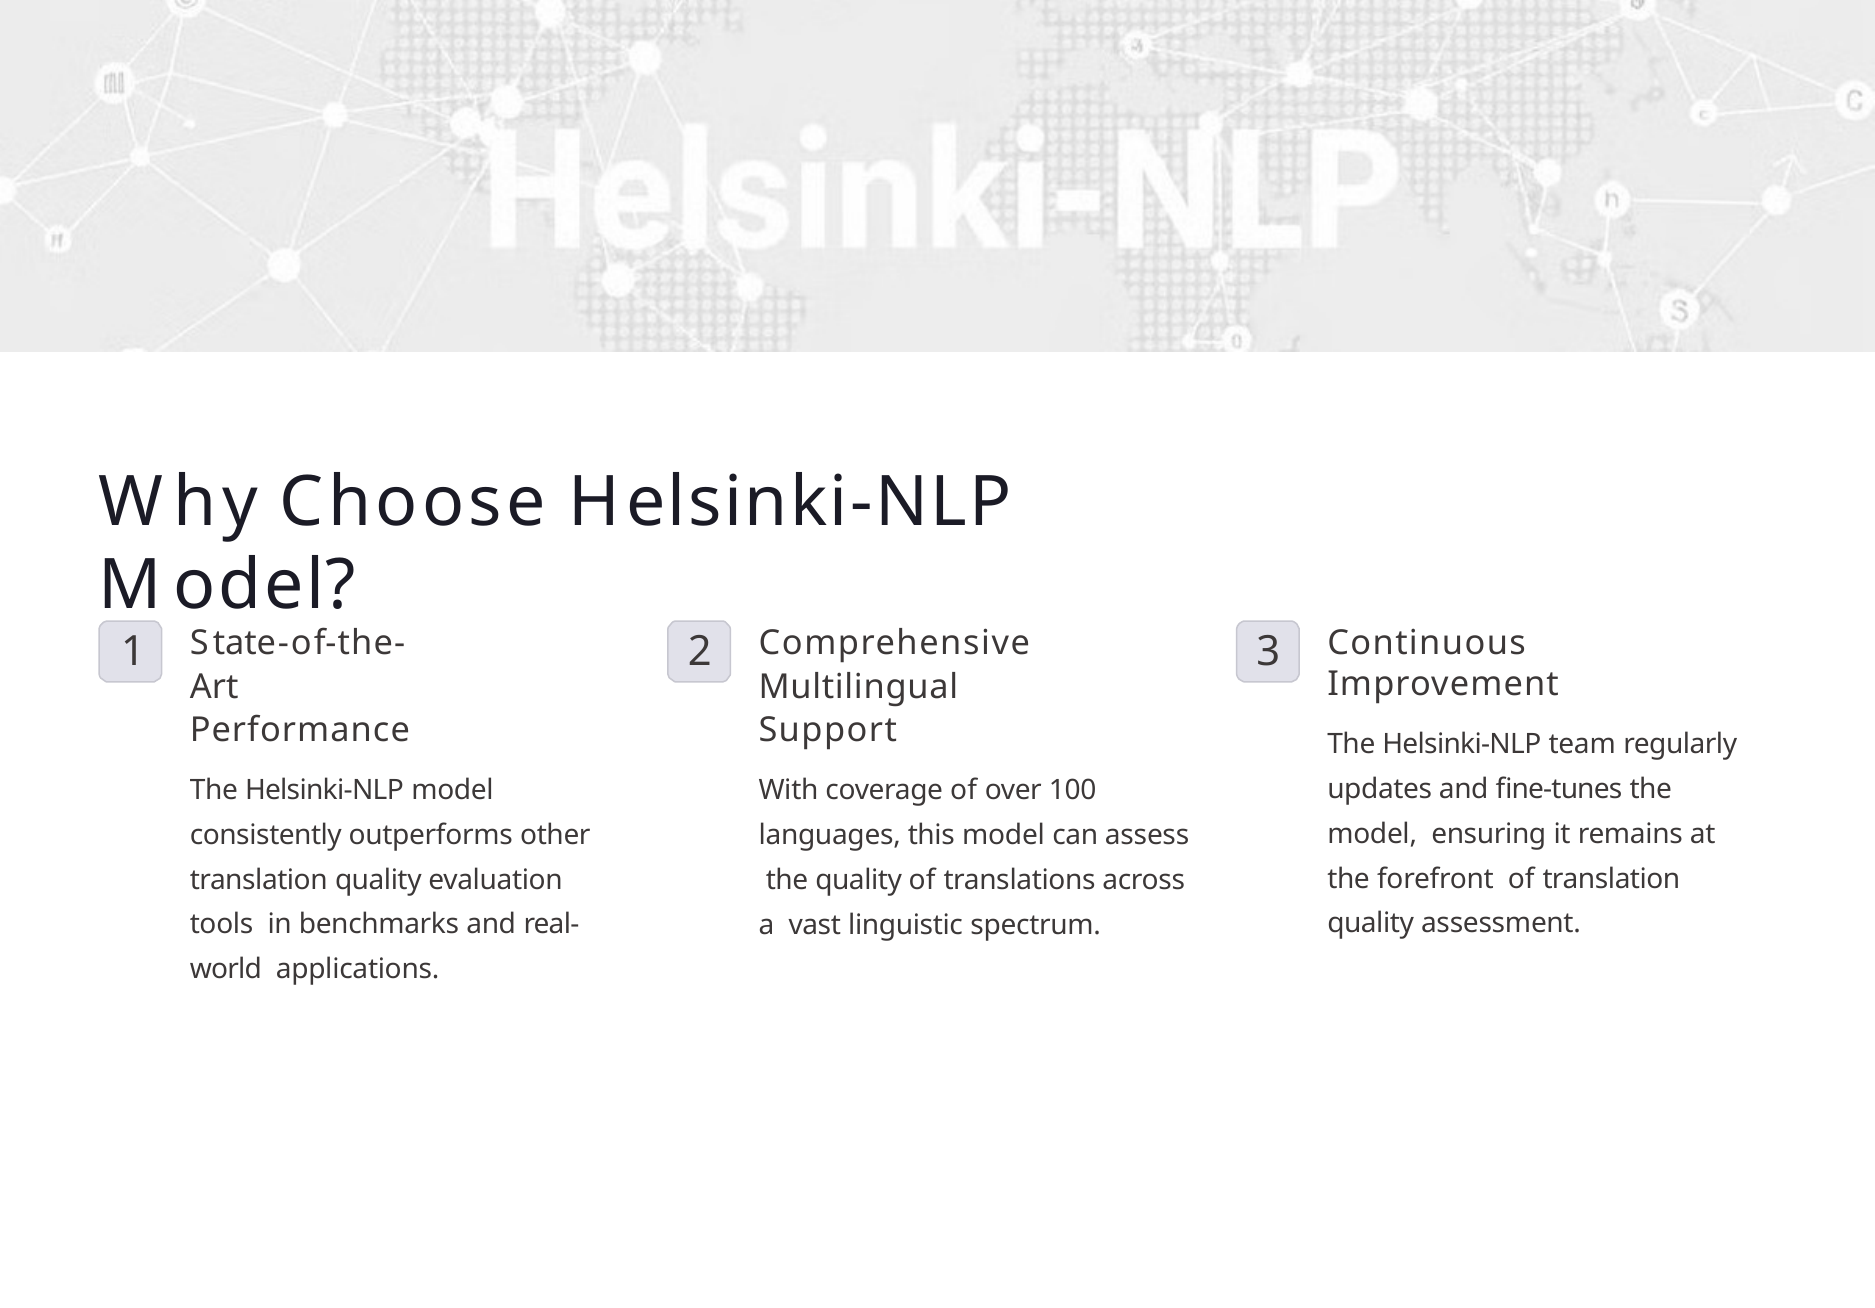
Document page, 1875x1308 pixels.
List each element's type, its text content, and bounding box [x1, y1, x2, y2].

picture [0, 0, 1875, 352]
title Why Choose Helsinki-NLP Model? [96, 452, 1214, 674]
text_box Comprehensive Multilingual Support With coverage of over 100 languages, this model can assess the quality of translations across a vast linguistic spectrum. [756, 617, 1191, 940]
text_box Continuous Improvement The Helsinki-NLP team regularly updates and fine-tunes the model, ensuring it remains at the forefront of translation quality assessment. [1325, 617, 1764, 939]
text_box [666, 619, 732, 683]
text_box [1235, 619, 1301, 683]
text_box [98, 619, 163, 683]
text_box State-of-the-Art Performance The Helsinki-NLP model consistently outperforms other translation quality evaluation tools in benchmarks and real-world applications. [187, 617, 620, 985]
